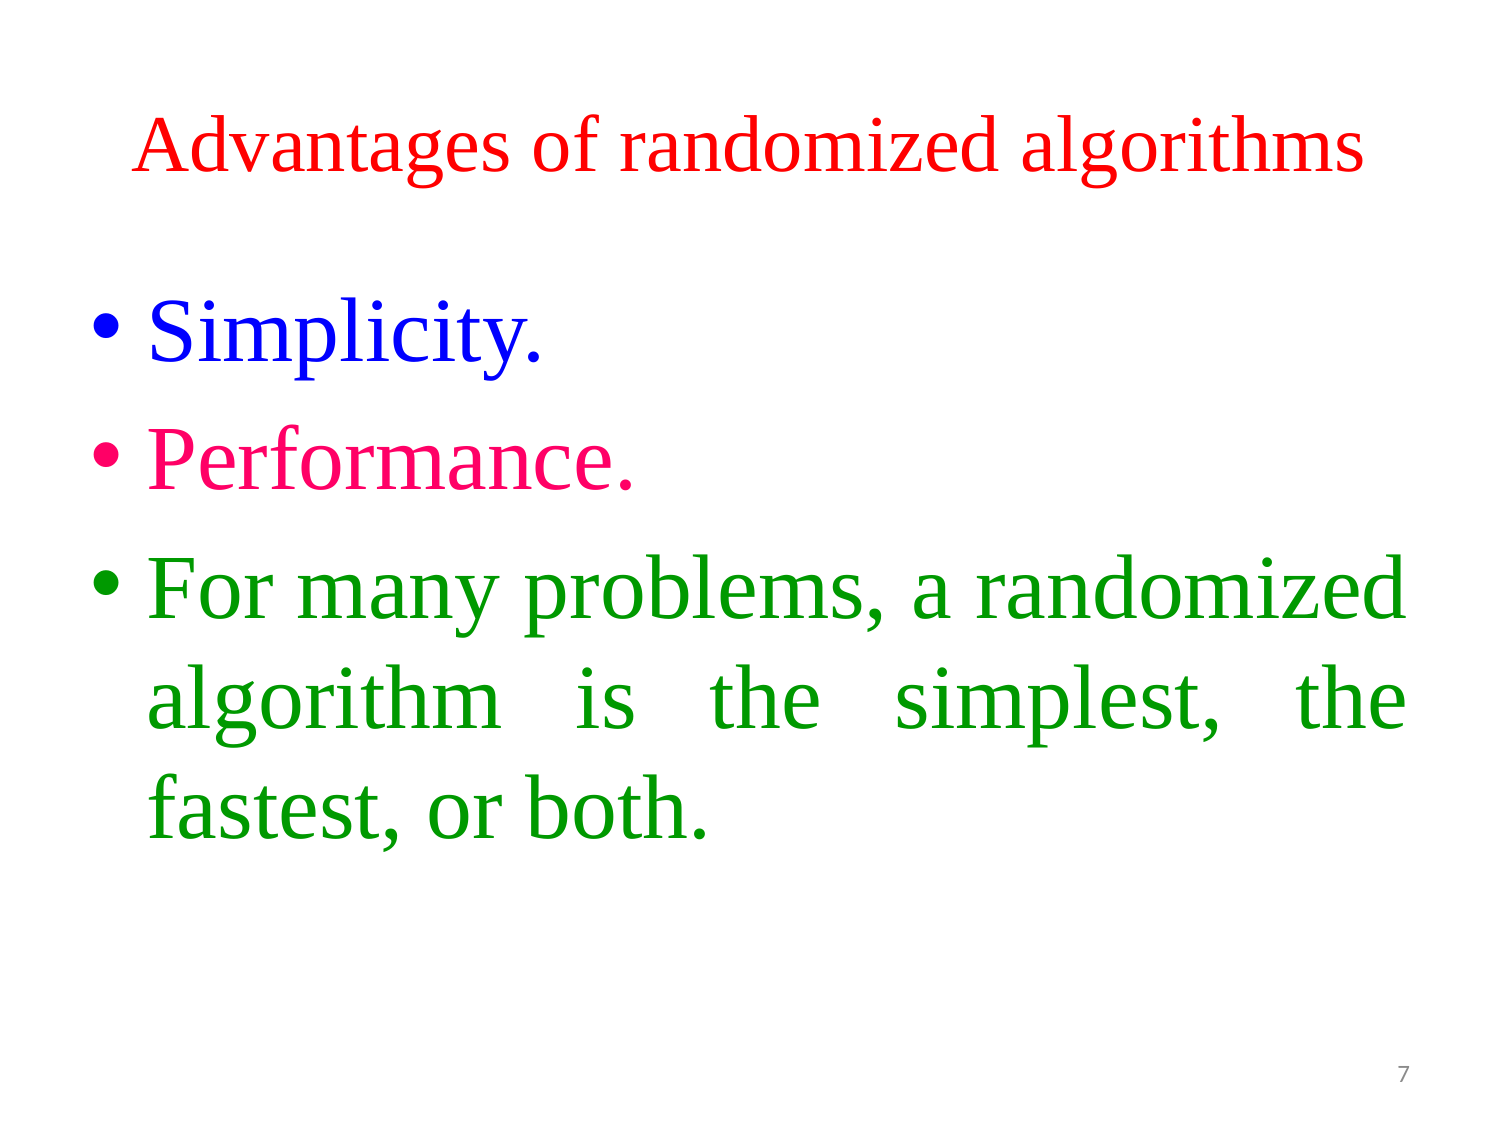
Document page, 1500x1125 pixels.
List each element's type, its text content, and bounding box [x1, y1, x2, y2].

list Simplicity. Performance. For many problems, a randomized algorithm is the simplest, the fastest, or both. [75, 262, 1425, 1005]
title Advantages of randomized algorithms [75, 45, 1425, 233]
slide_number 7 [1074, 1042, 1425, 1103]
